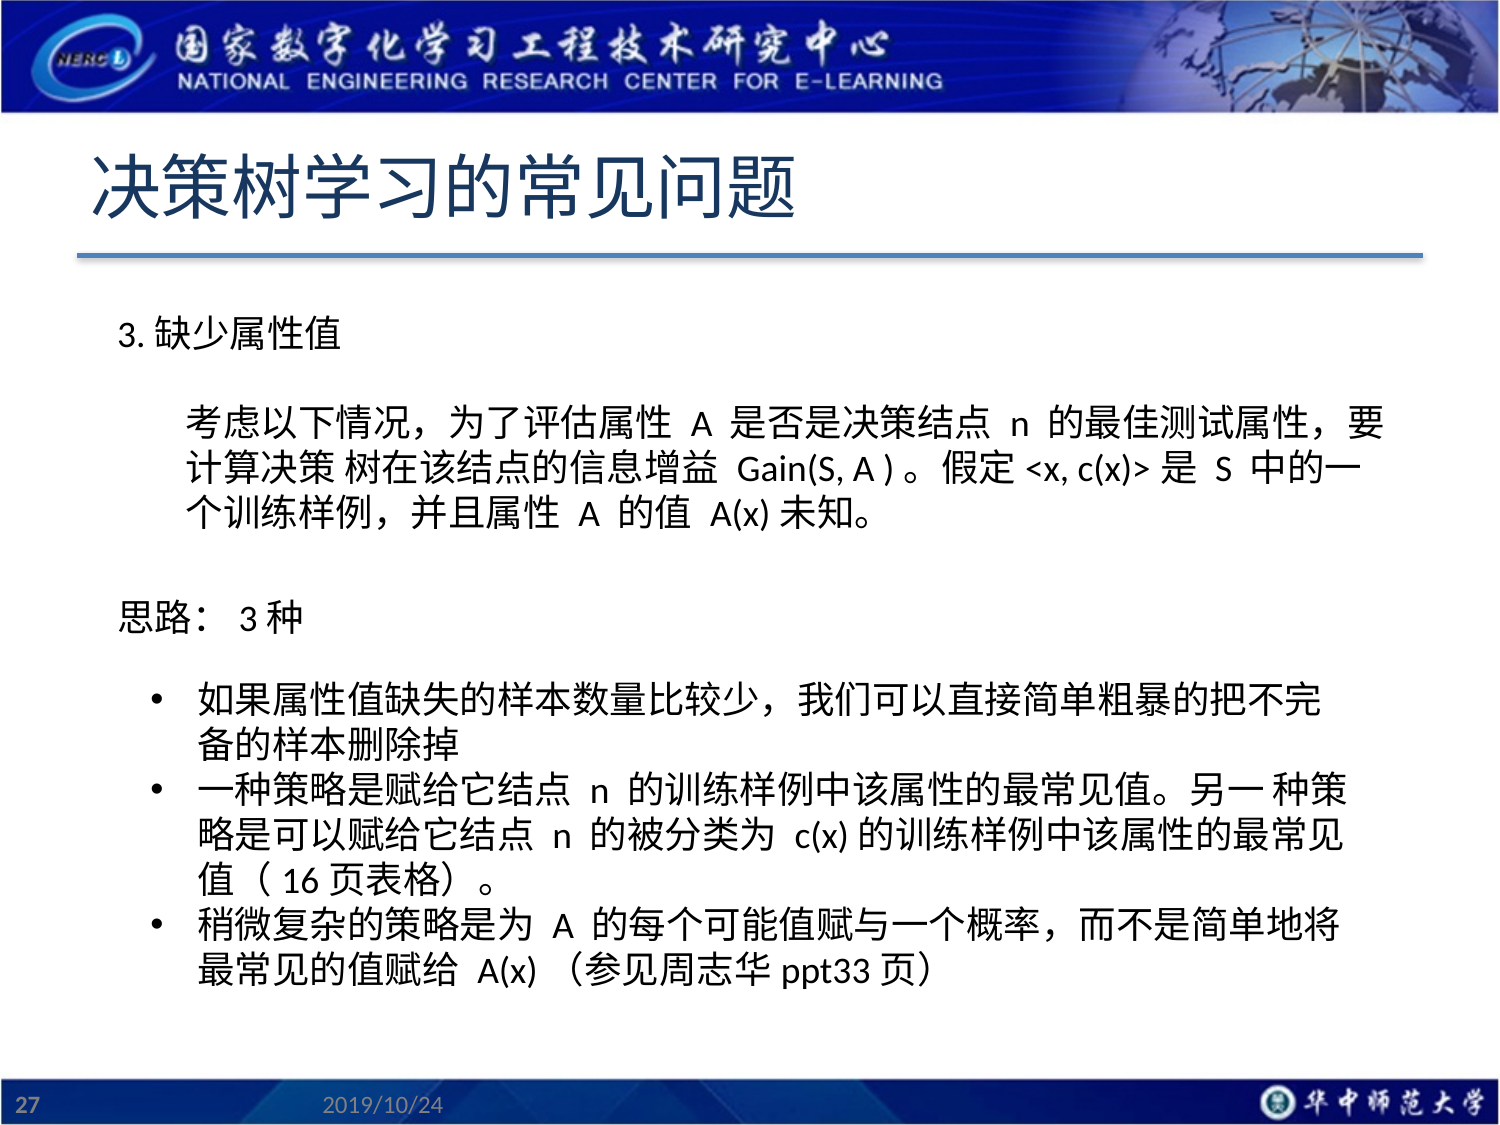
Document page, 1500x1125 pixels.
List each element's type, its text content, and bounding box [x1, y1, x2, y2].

text_box 思路：3种 [102, 586, 989, 647]
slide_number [101, 1082, 691, 1125]
slide_number 27 [0, 1082, 101, 1125]
title 决策树学习的常见问题 [75, 91, 1425, 279]
text_box 3.缺少属性值 [102, 302, 835, 363]
text_box 考虑以下情况，为了评估属性 A 是否是决策结点 n 的最佳测试属性，要计算决策 树在该结点的信息增益 Gain(S, A )。假定<x, c(x)>是 S 中的一个训练样例，并且属性 A 的值 A(x)未知。 [171, 391, 1400, 542]
picture [0, 0, 1500, 1125]
text_box 如果属性值缺失的样本数量比较少，我们可以直接简单粗暴的把不完备的样本删除掉 一种策略是赋给它结点 n 的训练样例中该属性的最常见值。另一 种策略是可以赋给它结点 n 的被分类为 c(x)的训练样例中该属性的最常见值（16页表格）。 稍微复杂的策略是为 A 的每个可能值赋与一个概率，而不是简单地将最常见的值赋给 A(x)（参见周志华ppt33页） [135, 668, 1365, 999]
